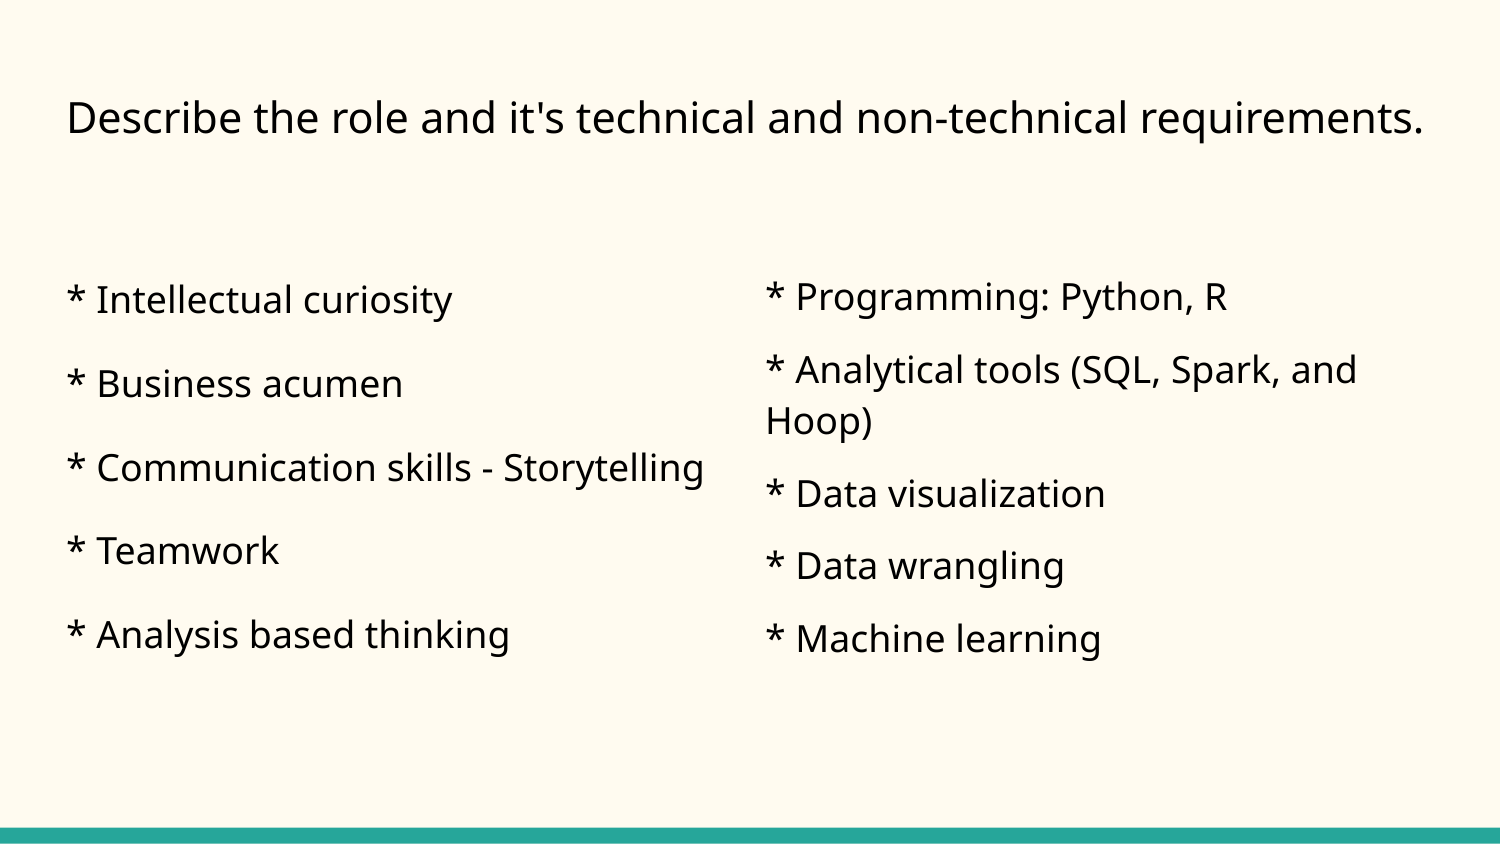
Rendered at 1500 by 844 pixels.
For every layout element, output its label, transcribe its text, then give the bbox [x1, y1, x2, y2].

text_box * Programming: Python, R * Analytical tools (SQL, Spark, and Hoop) * Data visualization * Data wrangling * Machine learning [750, 251, 1477, 710]
list * Intellectual curiosity * Business acumen * Communication skills - Storytelling * Teamwork * Analysis based thinking [51, 251, 750, 750]
title Describe the role and it's technical and non-technical requirements. [51, 72, 1449, 220]
